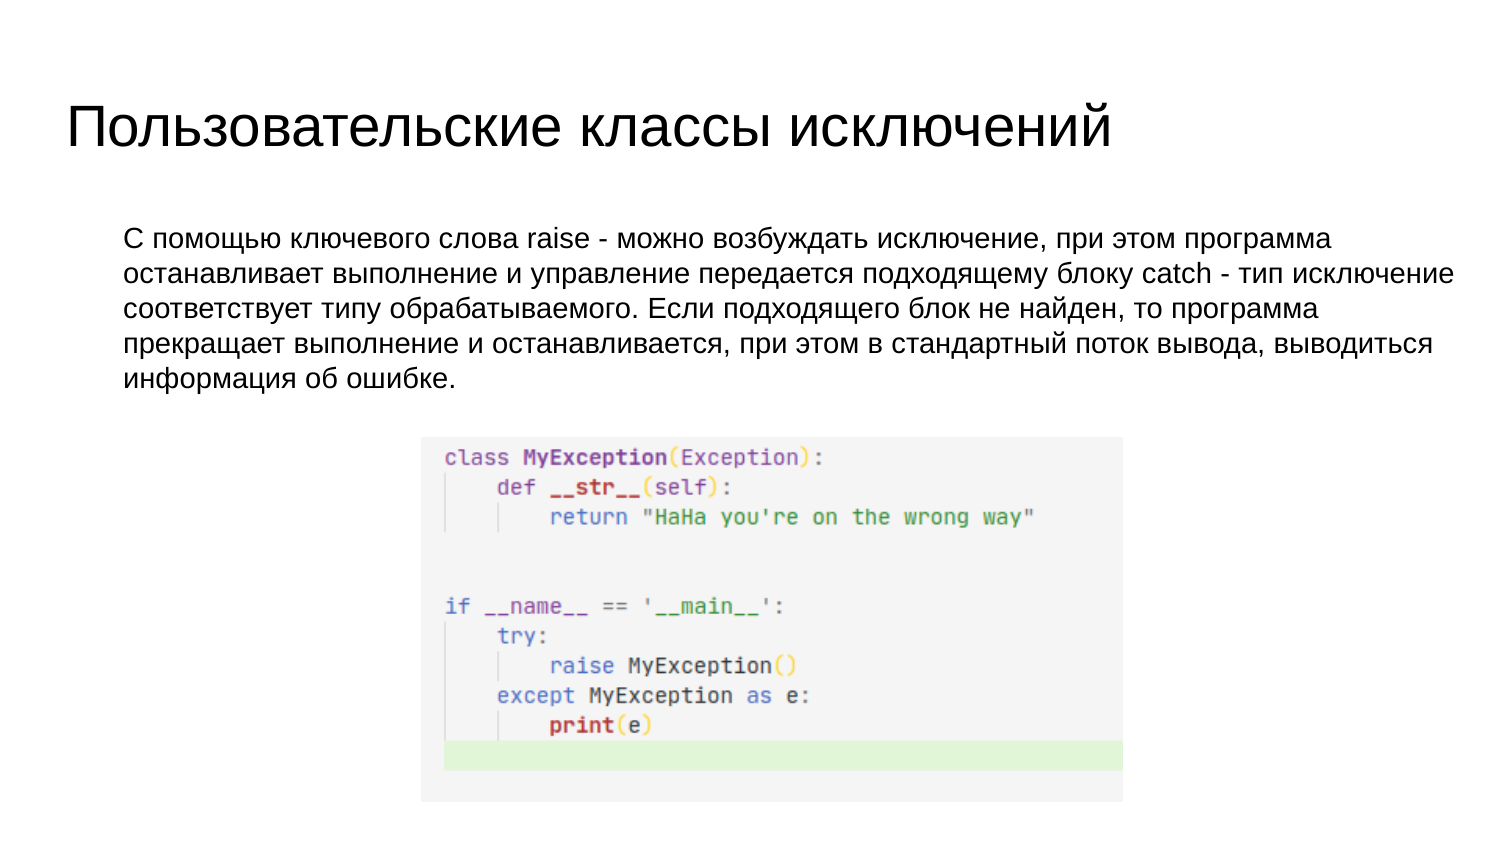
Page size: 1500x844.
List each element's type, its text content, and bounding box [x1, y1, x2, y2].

text_box С помощью ключевого слова raise - можно возбуждать исключение, при этом программа останавливает выполнение и управление передается подходящему блоку catch - тип исключение соответствует типу обрабатываемого. Если подходящего блок не найден, то программа прекращает выполнение и останавливается, при этом в стандартный поток вывода, выводиться информация об ошибке. [108, 204, 1482, 326]
picture [421, 437, 1124, 802]
title Пользовательские классы исключений [51, 72, 1449, 167]
